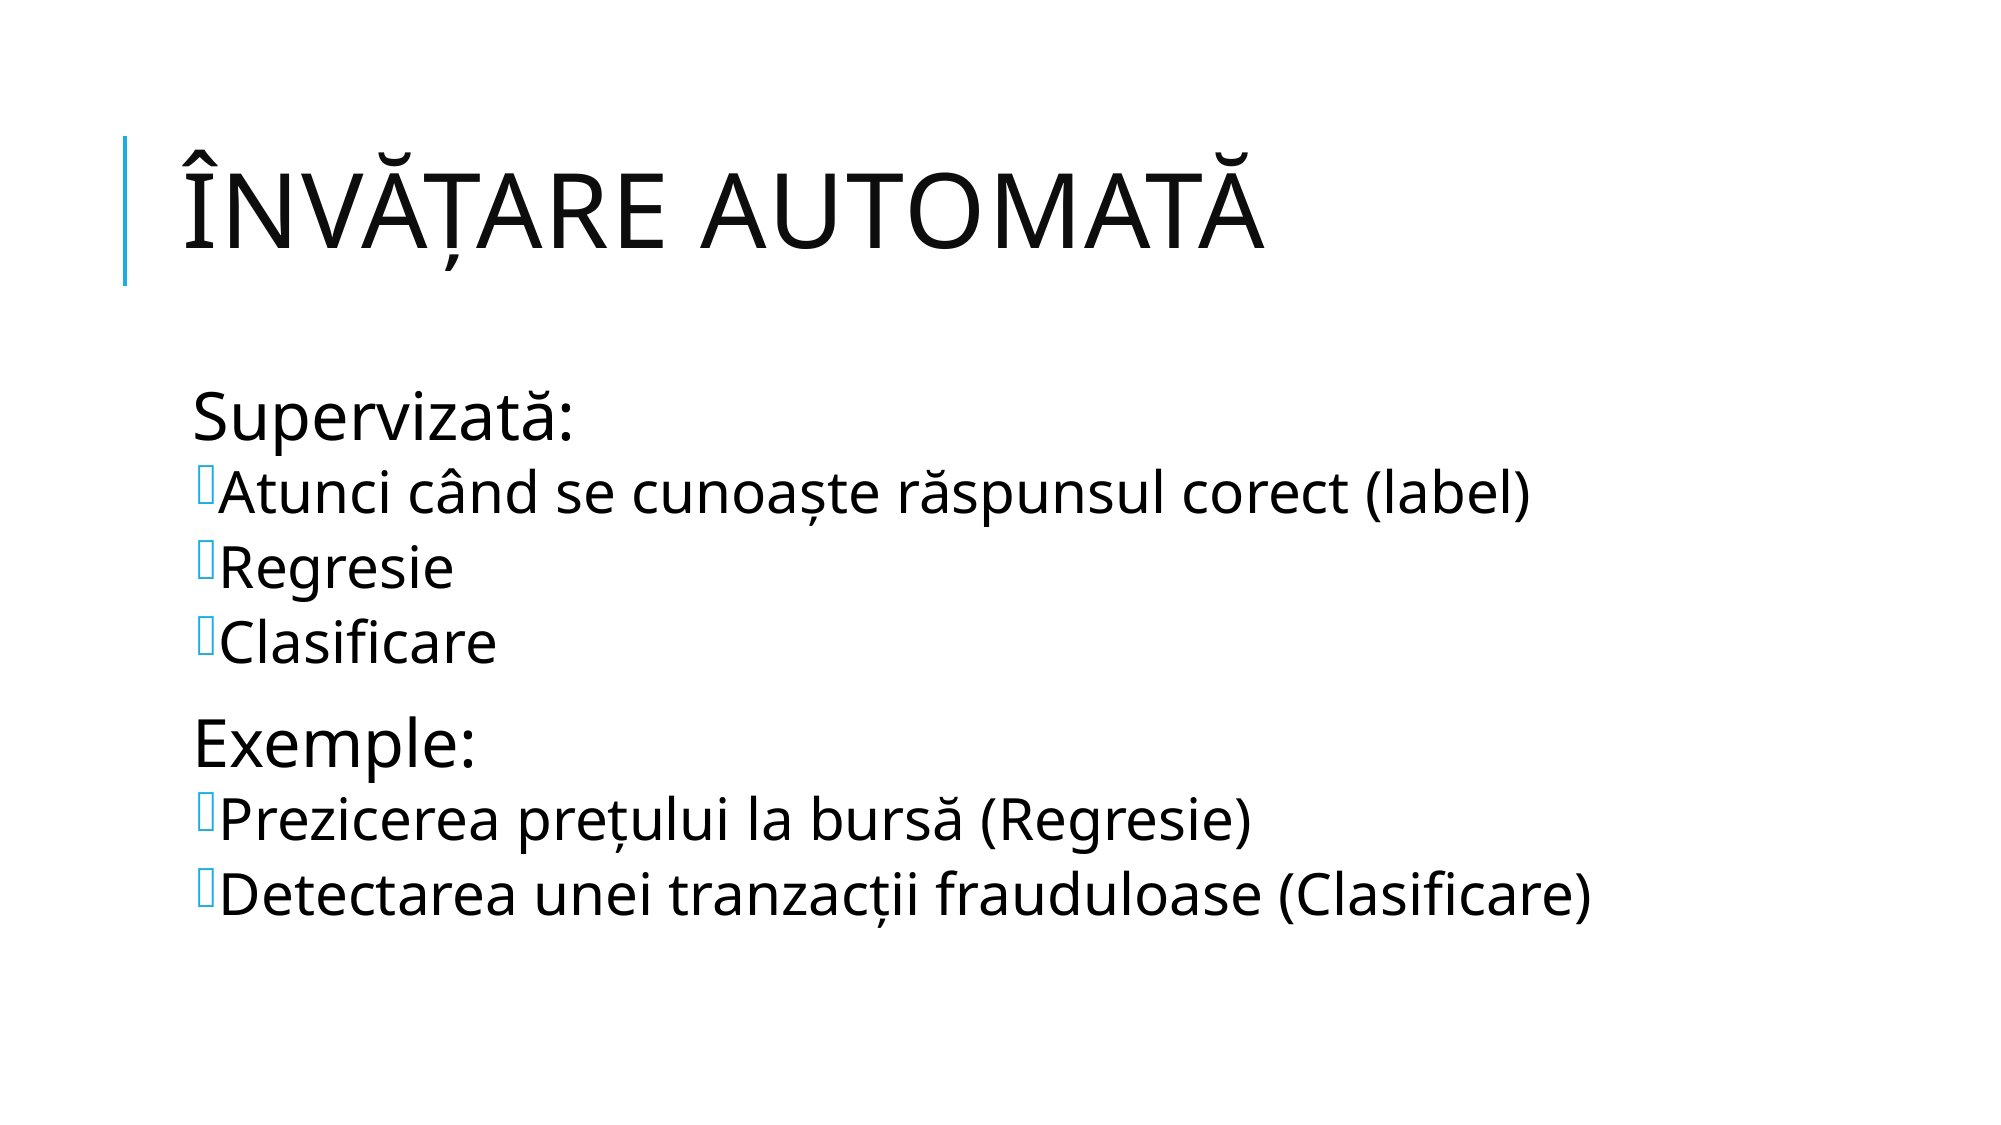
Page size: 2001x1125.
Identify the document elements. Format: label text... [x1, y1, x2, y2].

title Învățare AUTOMATĂ [168, 96, 1763, 342]
list Supervizată: Atunci când se cunoaște răspunsul corect (label) Regresie Clasificare Exemple: Prezicerea prețului la bursă (Regresie) Detectarea unei tranzacții frauduloase (Clasificare) [168, 375, 1763, 1035]
